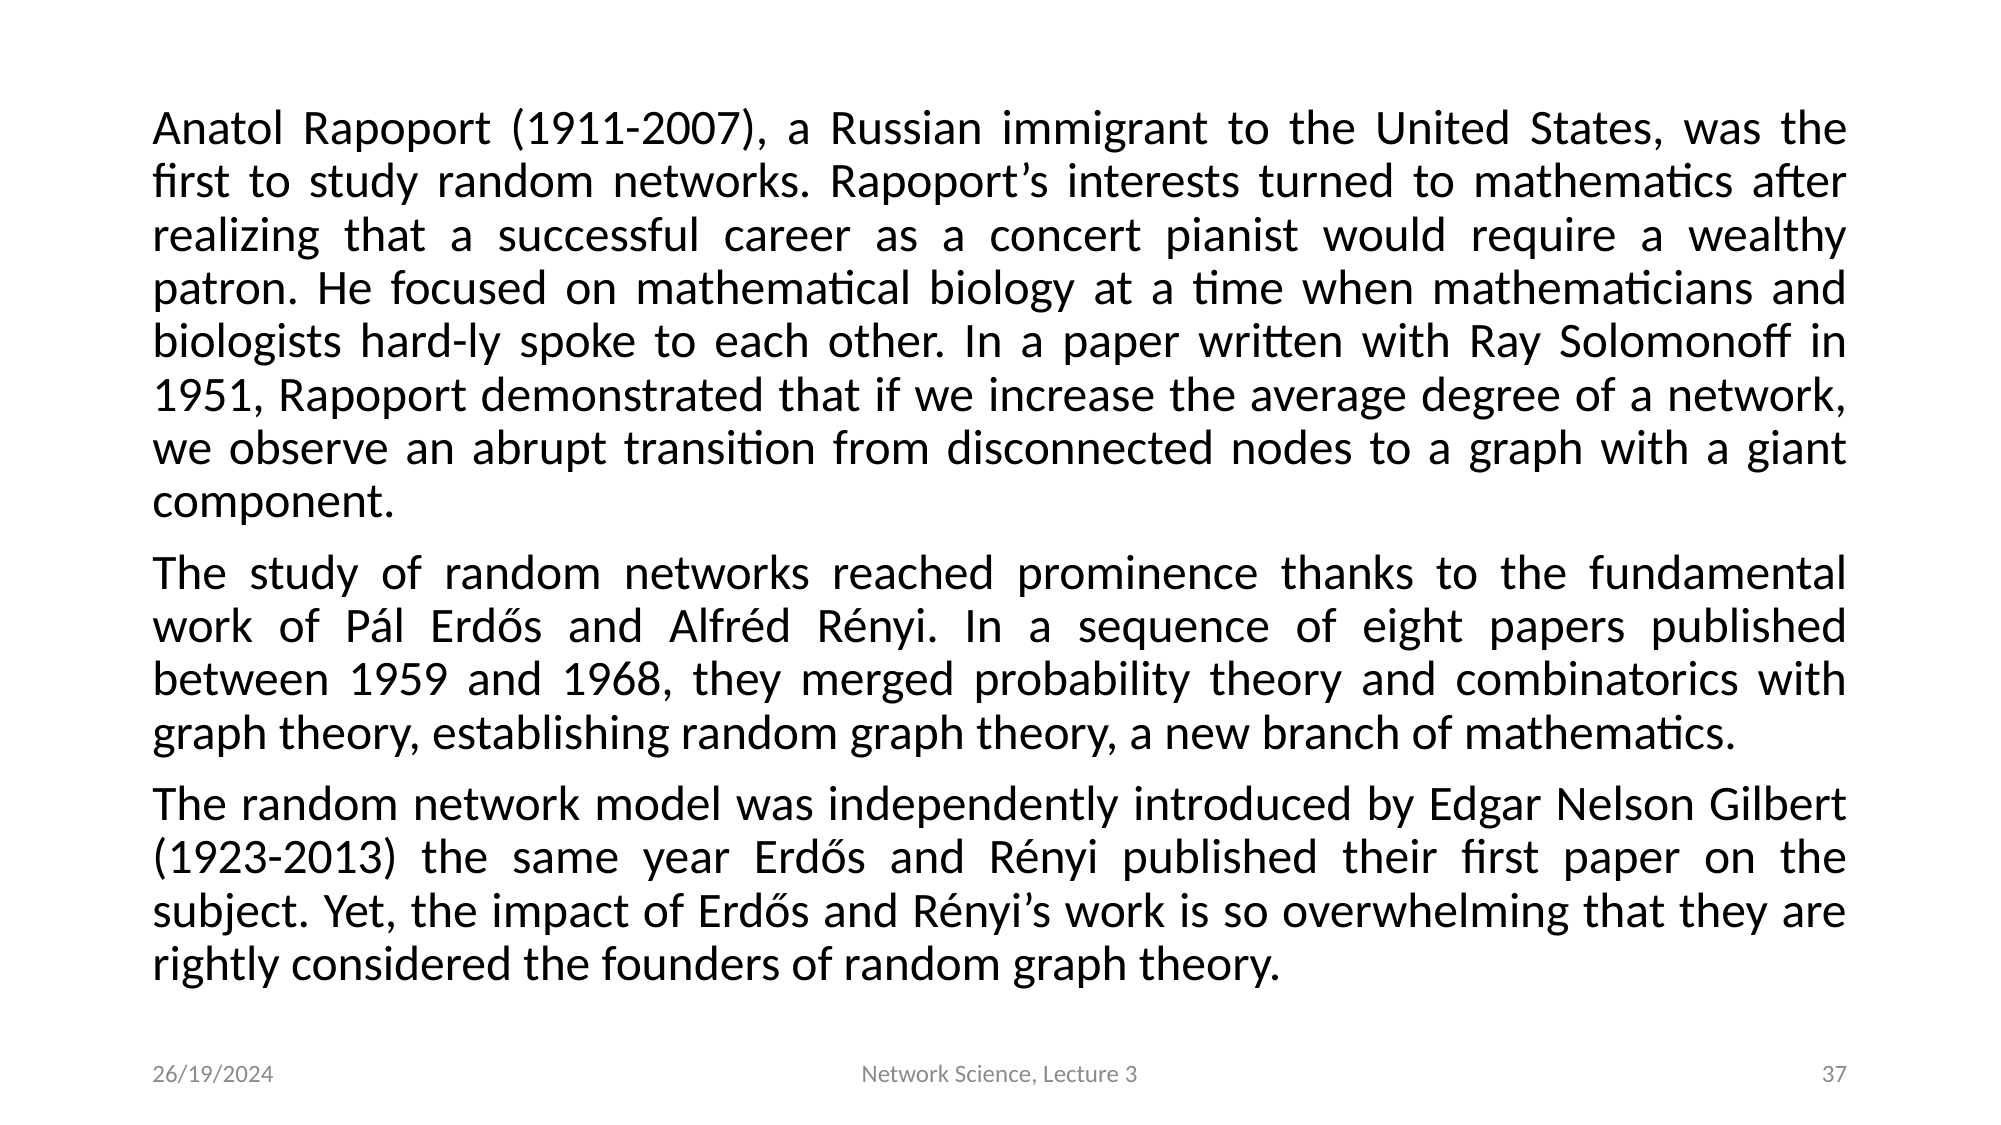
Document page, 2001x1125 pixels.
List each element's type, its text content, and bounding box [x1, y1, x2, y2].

list Anatol Rapoport (1911-2007), a Russian immigrant to the United States, was the first to study random networks. Rapoport’s interests turned to mathematics after realizing that a successful career as a concert pianist would require a wealthy patron. He focused on mathematical biology at a time when mathematicians and biologists hard-ly spoke to each other. In a paper written with Ray Solomonoff in 1951, Rapoport demonstrated that if we increase the average degree of a network, we observe an abrupt transition from disconnected nodes to a graph with a giant component. The study of random networks reached prominence thanks to the fundamental work of Pál Erdős and Alfréd Rényi. In a sequence of eight papers published between 1959 and 1968, they merged probability theory and combinatorics with graph theory, establishing random graph theory, a new branch of mathematics. The random network model was independently introduced by Edgar Nelson Gilbert (1923-2013) the same year Erdős and Rényi published their first paper on the subject. Yet, the impact of Erdős and Rényi’s work is so overwhelming that they are rightly considered the founders of random graph theory. [137, 94, 1863, 1014]
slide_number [137, 1042, 588, 1103]
footer Network Science, Lecture 3 [662, 1042, 1338, 1103]
slide_number 37 [1412, 1042, 1863, 1103]
